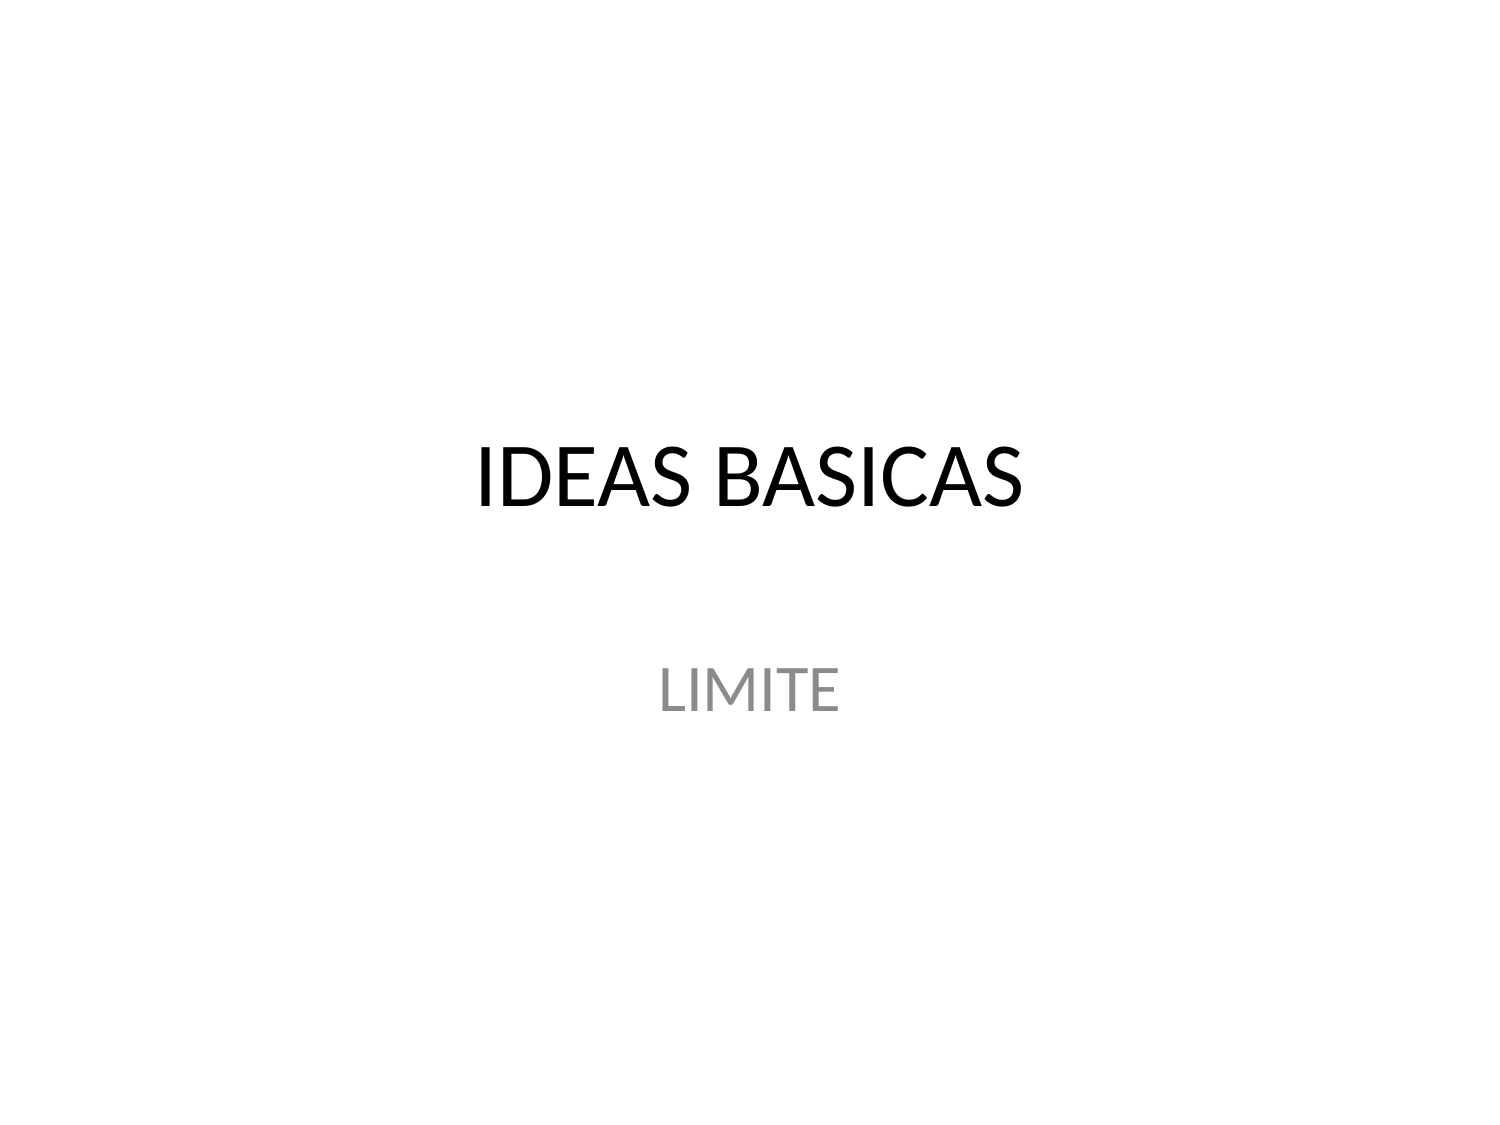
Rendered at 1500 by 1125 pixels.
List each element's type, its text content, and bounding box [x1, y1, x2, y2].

subtitle LIMITE [225, 637, 1275, 925]
title IDEAS BASICAS [112, 349, 1388, 591]
